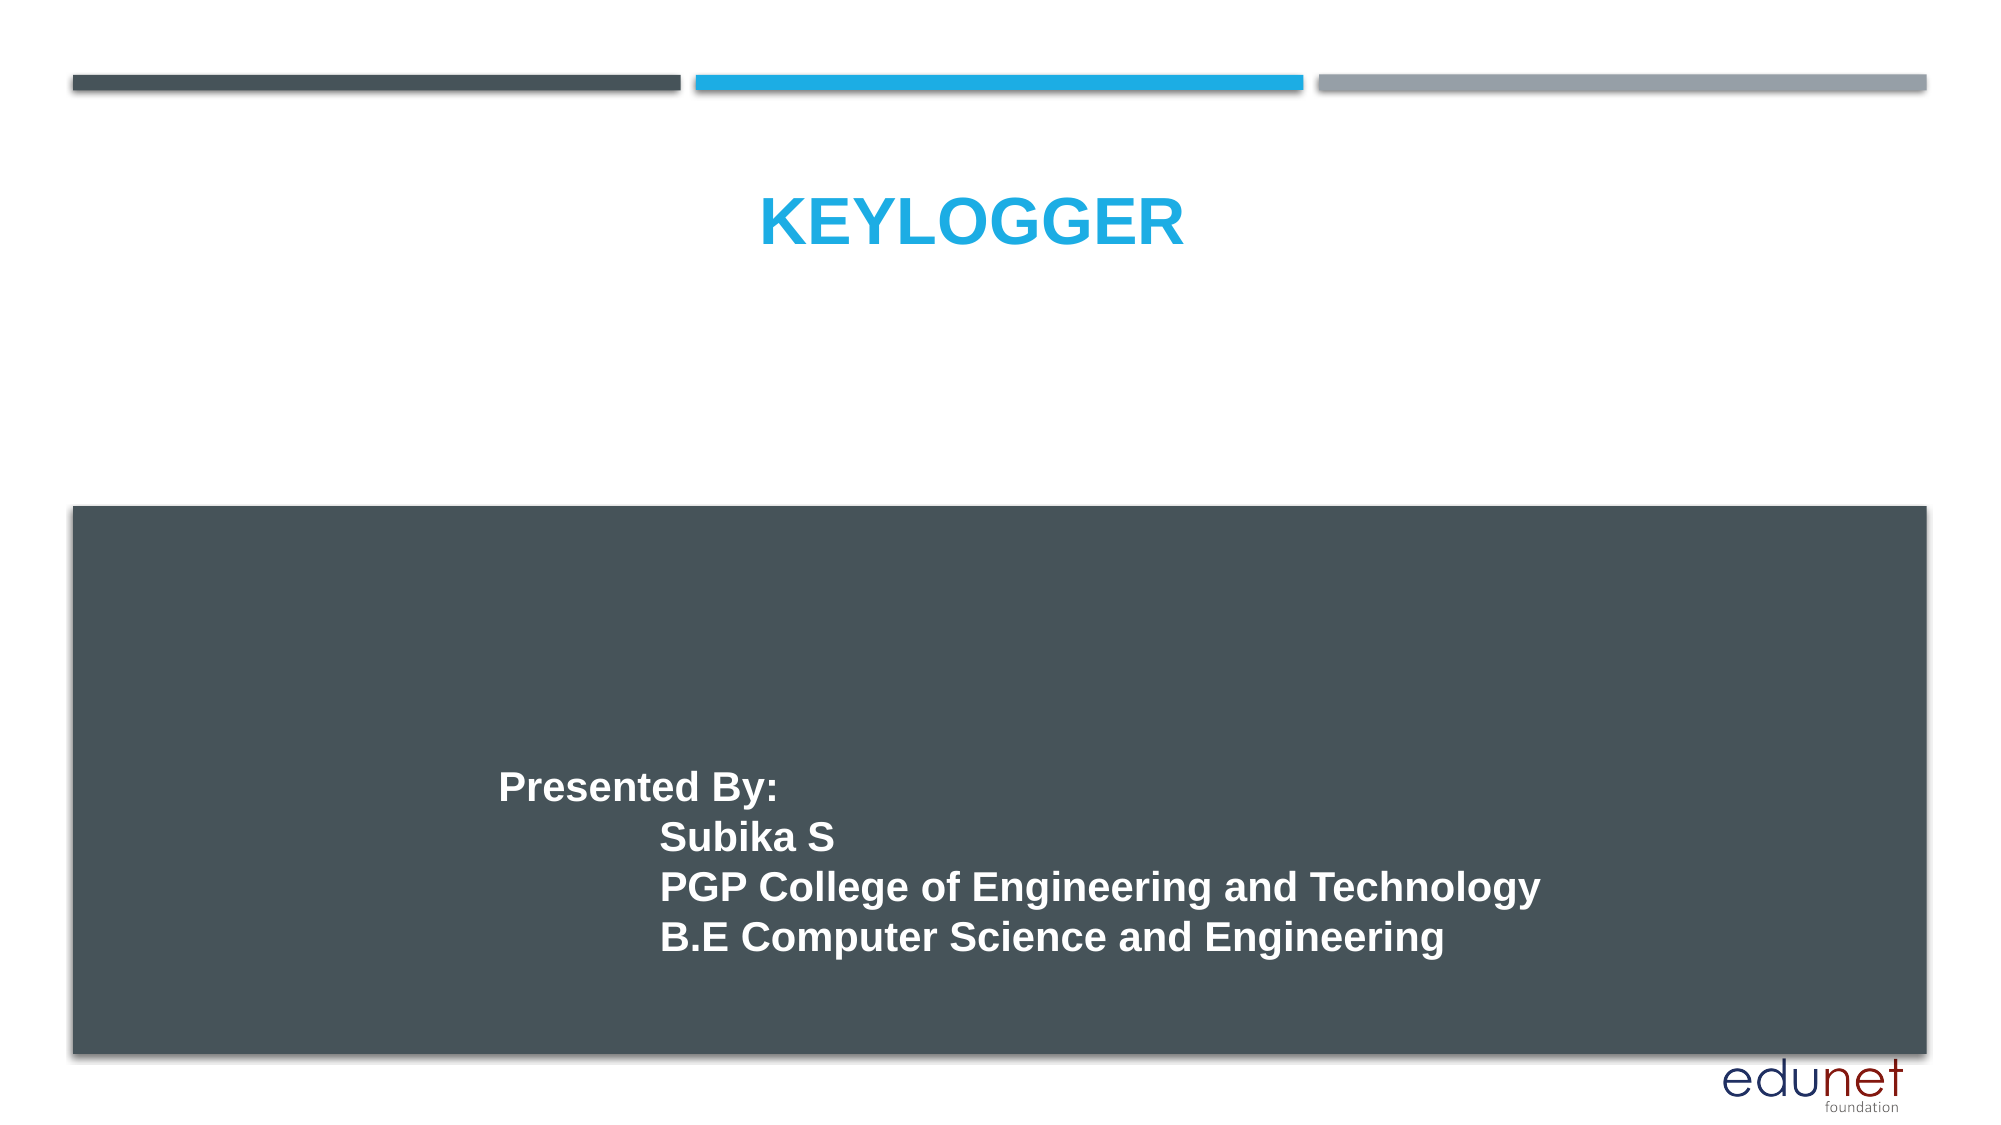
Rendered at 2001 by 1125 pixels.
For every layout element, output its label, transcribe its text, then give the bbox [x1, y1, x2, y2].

picture [1719, 1056, 1905, 1116]
text_box Presented By: Subika S PGP College of Engineering and Technology B.E Computer Science and Engineering [483, 752, 1793, 968]
title KEYLOGGER [222, 169, 1723, 266]
